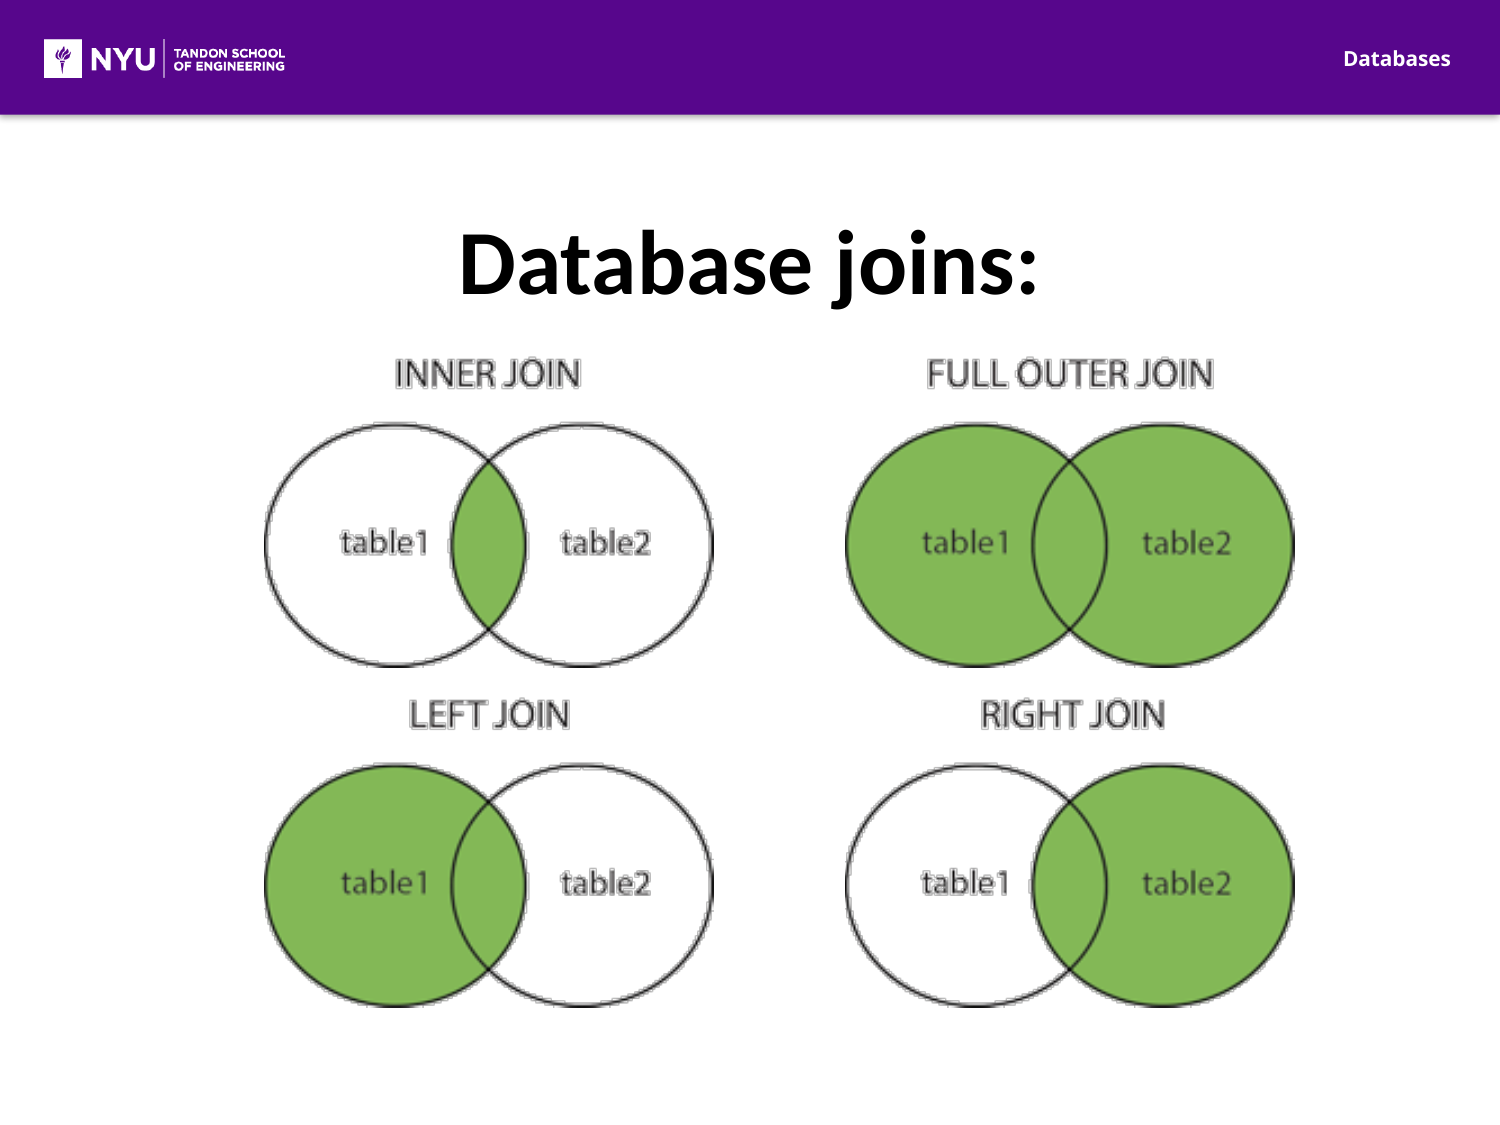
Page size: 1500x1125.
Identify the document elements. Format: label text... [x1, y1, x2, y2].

picture [264, 342, 714, 668]
title Database joins: [75, 172, 1425, 343]
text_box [0, 0, 1500, 115]
picture [845, 683, 1295, 1009]
picture [845, 342, 1295, 668]
picture [264, 683, 714, 1009]
